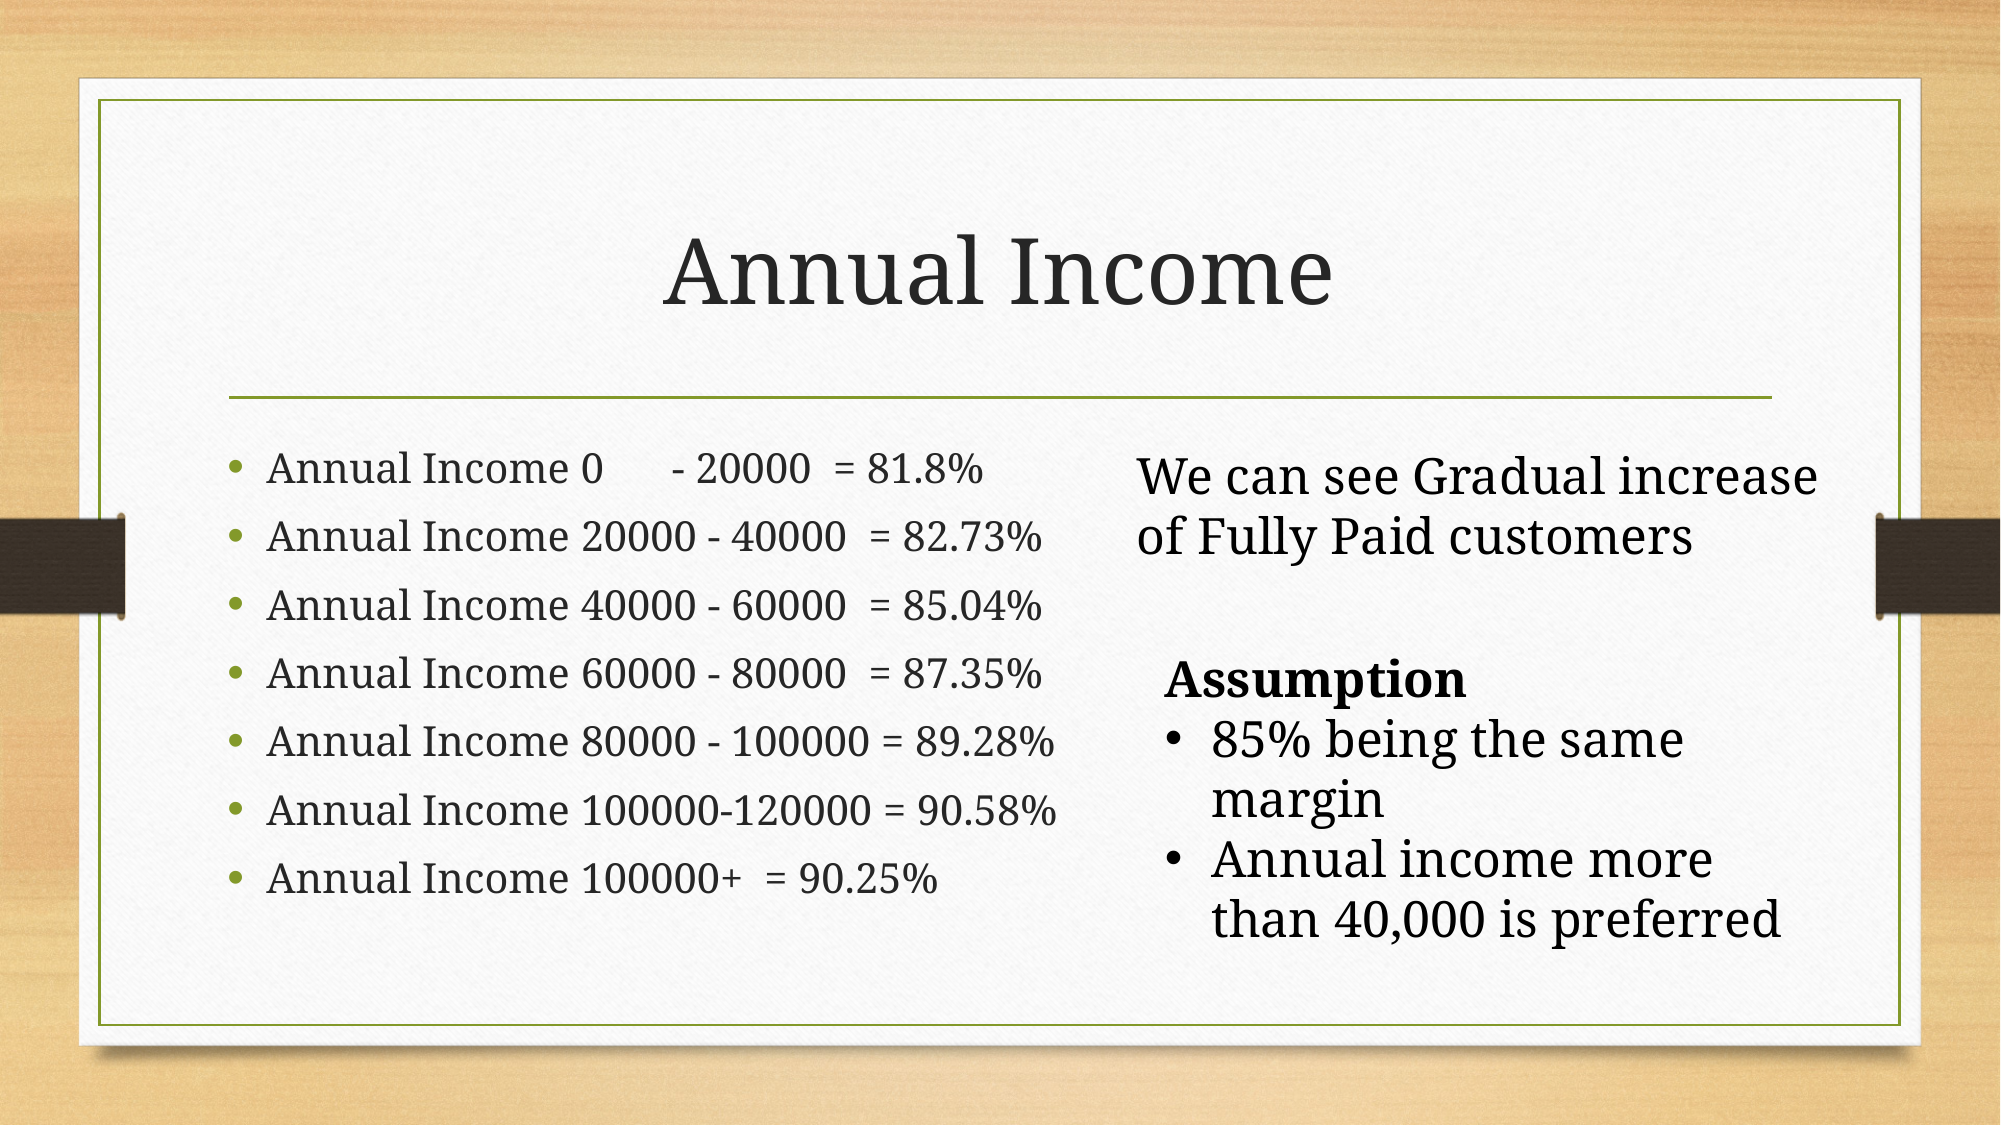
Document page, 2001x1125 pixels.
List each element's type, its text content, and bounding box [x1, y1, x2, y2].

list Annual Income 0 - 20000 = 81.8% Annual Income 20000 - 40000 = 82.73% Annual Income 40000 - 60000 = 85.04% Annual Income 60000 - 80000 = 87.35% Annual Income 80000 - 100000 = 89.28% Annual Income 100000-120000 = 90.58% Annual Income 100000+ = 90.25% [212, 434, 1122, 979]
title Annual Income [212, 161, 1788, 375]
picture [0, 0, 2001, 1125]
text_box We can see Gradual increase of Fully Paid customers [1122, 437, 1842, 572]
text_box Assumption 85% being the same margin Annual income more than 40,000 is preferred [1149, 639, 1814, 955]
